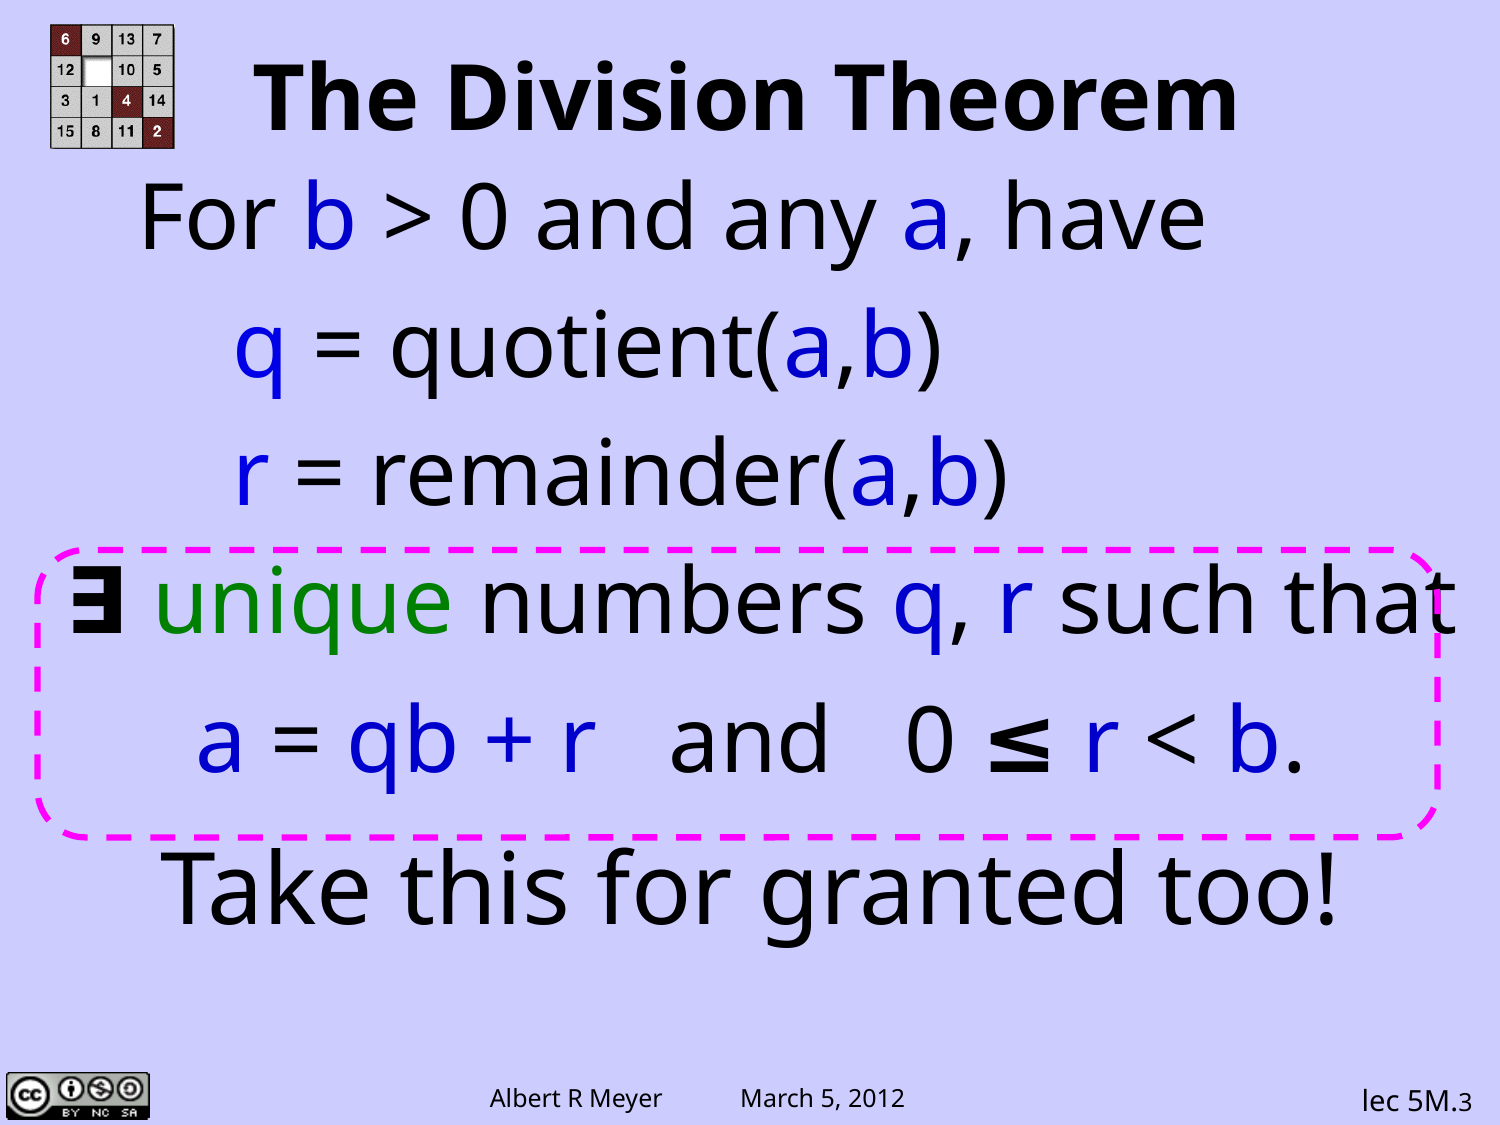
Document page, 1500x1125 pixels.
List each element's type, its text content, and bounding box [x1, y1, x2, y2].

title The Division Theorem [237, 0, 1476, 149]
slide_number lec 5M.3 [1274, 1074, 1488, 1125]
picture [50, 24, 175, 149]
list For b > 0 and any a, have q = quotient(a,b) r = remainder(a,b) ∃ unique numbers q, r such that a = qb + r and 0 ≤ r < b. Take this for granted too! [26, 149, 1476, 1013]
picture [6, 1072, 150, 1120]
text_box [37, 549, 1438, 838]
